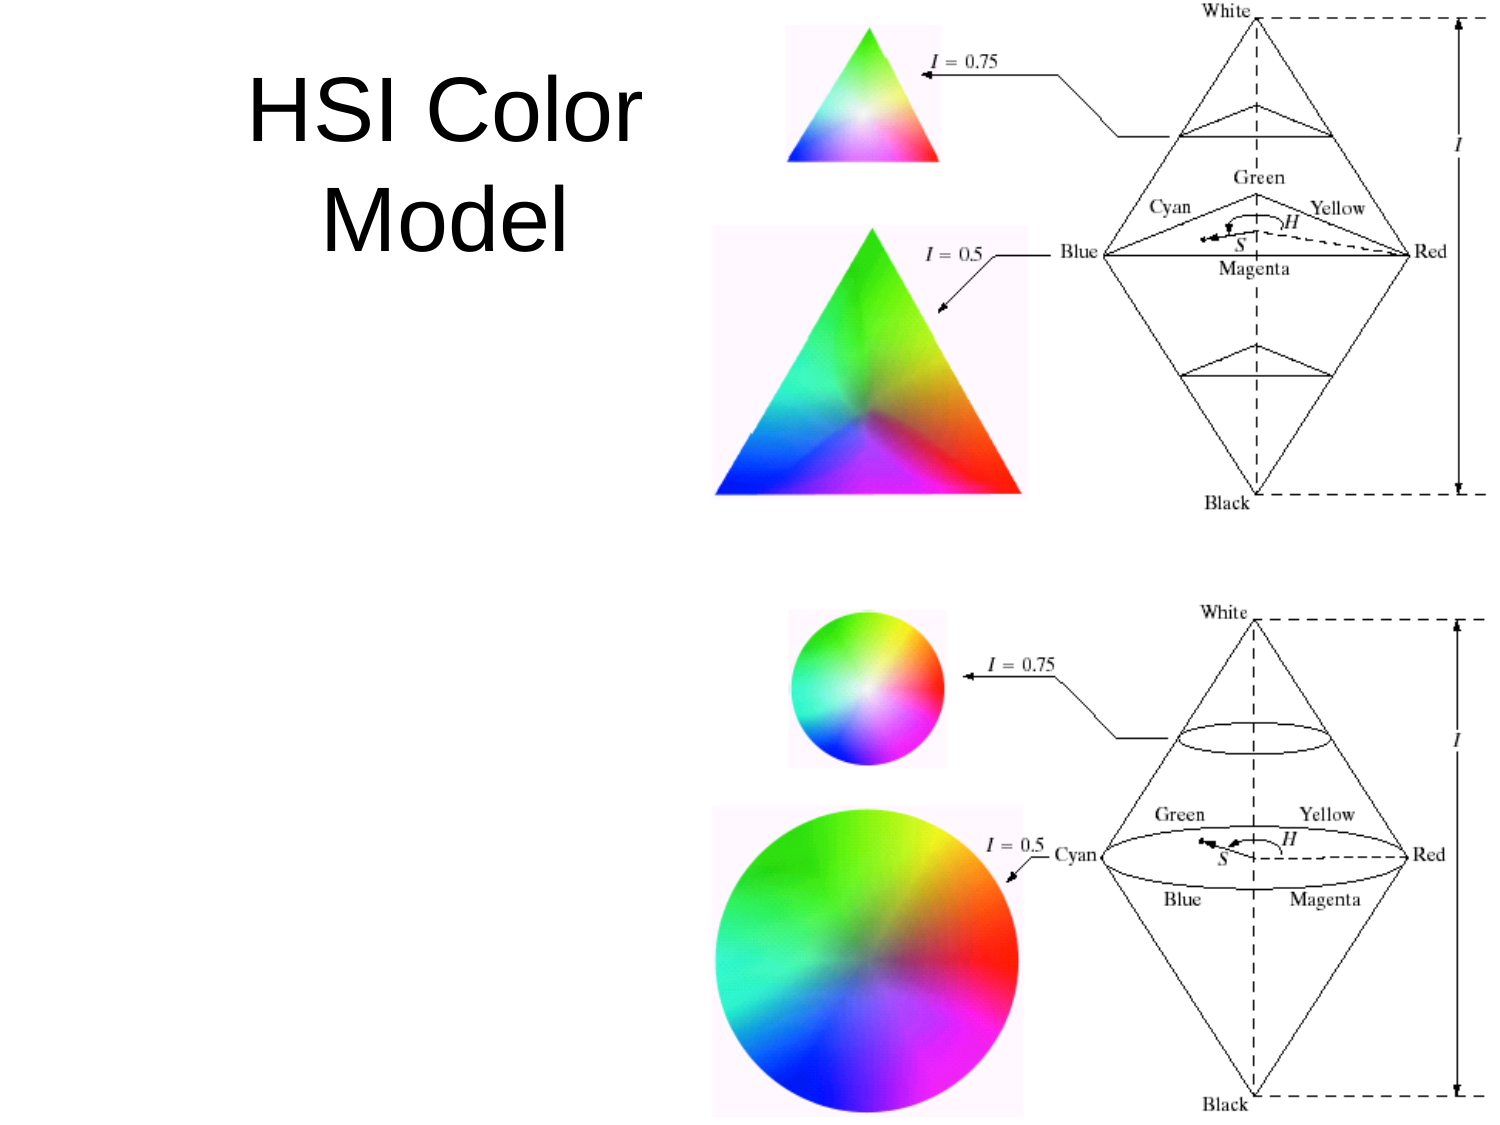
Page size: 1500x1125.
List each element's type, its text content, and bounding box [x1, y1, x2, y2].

picture [704, 0, 1500, 1125]
title HSI Color Model [188, 31, 699, 289]
